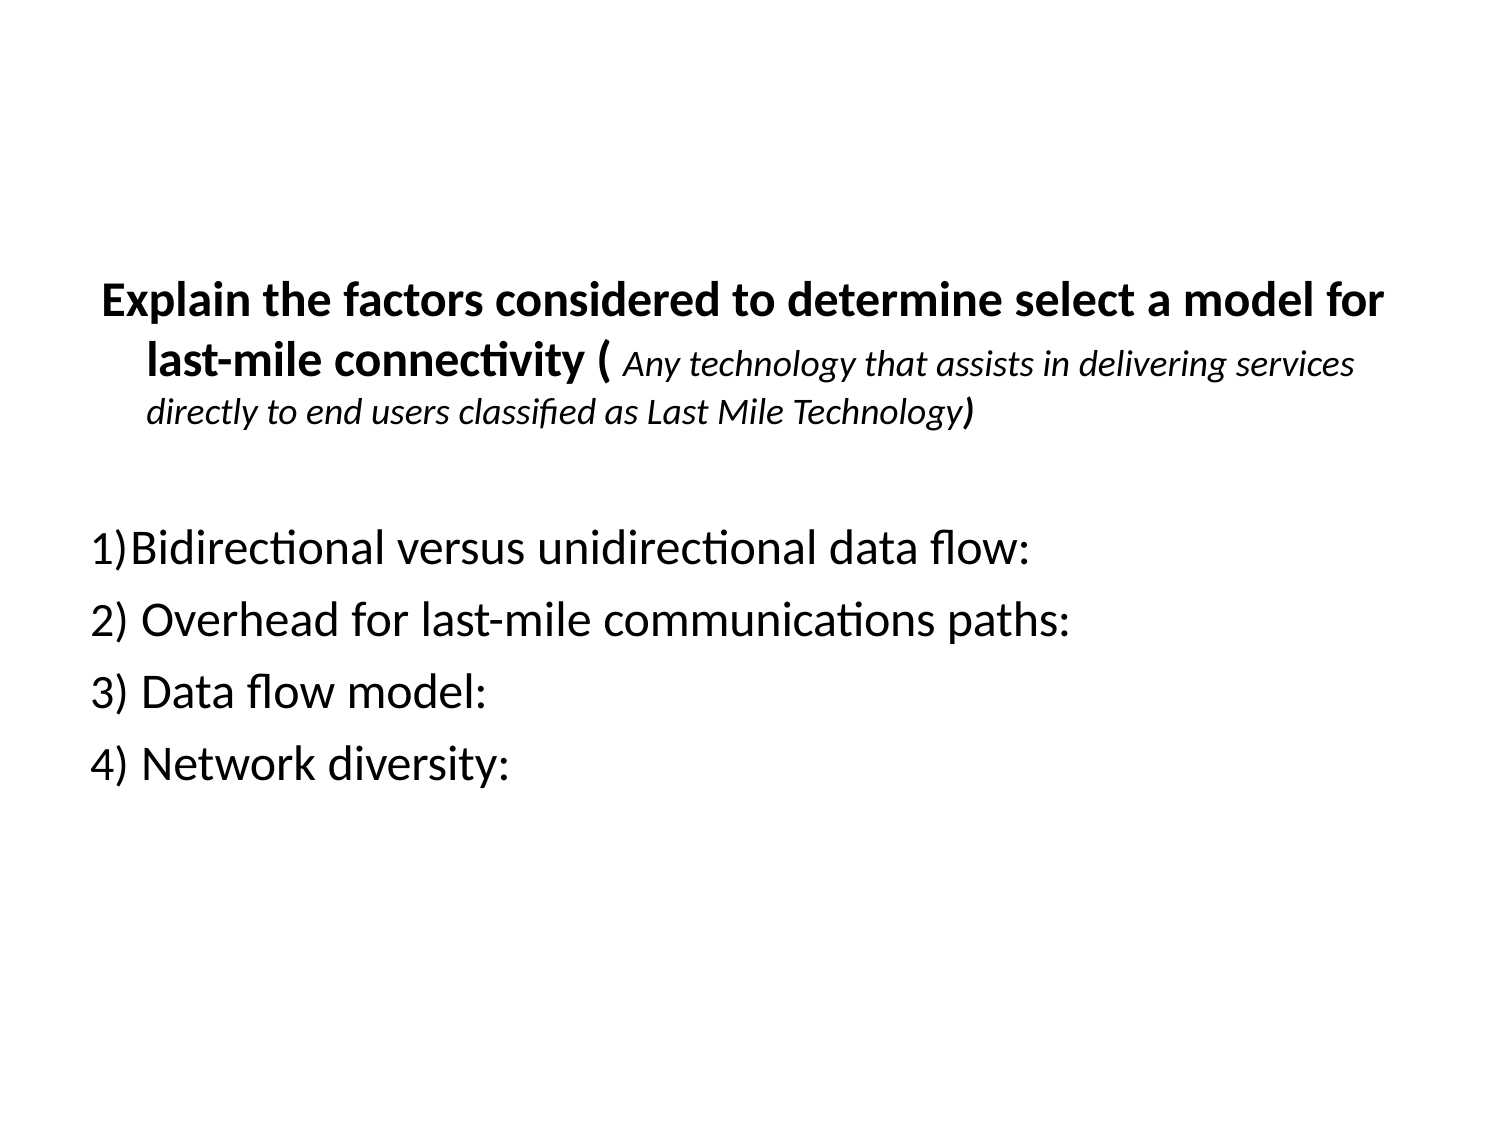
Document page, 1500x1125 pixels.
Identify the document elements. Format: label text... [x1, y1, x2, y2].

text_box Explain the factors considered to determine select a model for last-mile connectivity ( Any technology that assists in delivering services directly to end users classified as Last Mile Technology) Bidirectional versus unidirectional data flow: Overhead for last-mile communications paths: Data flow model: Network diversity: [87, 264, 1391, 791]
